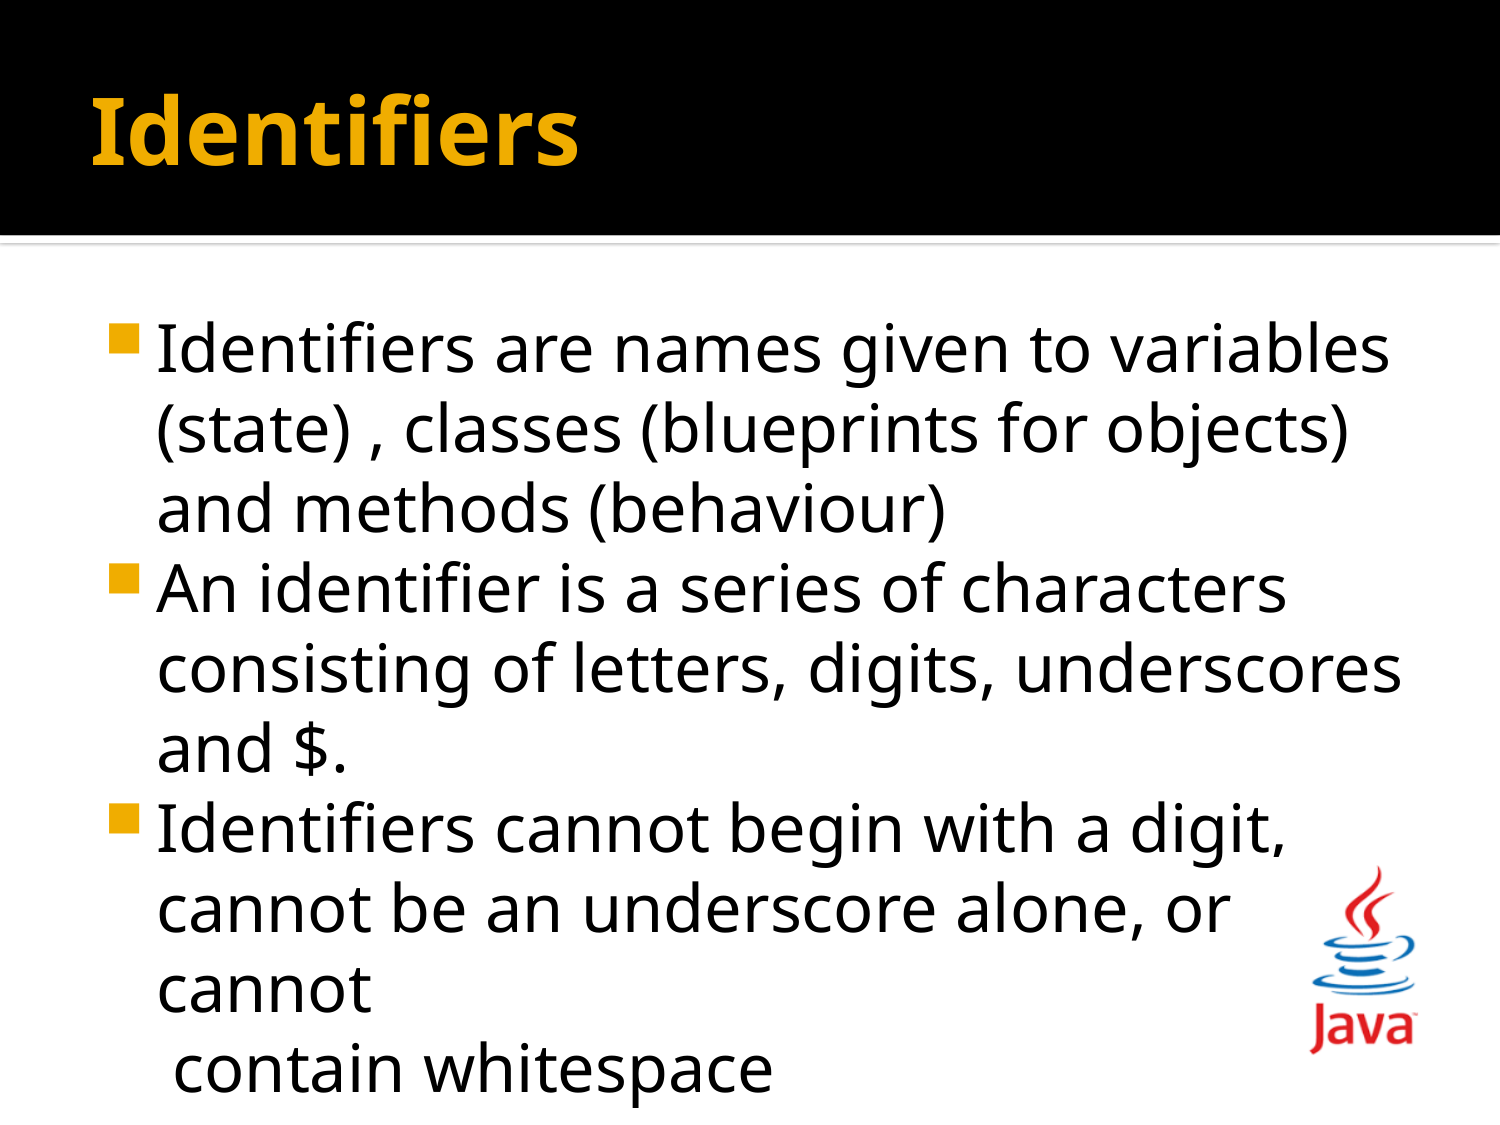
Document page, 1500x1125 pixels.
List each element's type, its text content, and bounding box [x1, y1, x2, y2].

list Identifiers are names given to variables (state) , classes (blueprints for objects) and methods (behaviour) An identifier is a series of characters consisting of letters, digits, underscores and $. Identifiers cannot begin with a digit, cannot be an underscore alone, or cannot contain whitespace [75, 291, 1425, 1050]
picture [1269, 857, 1457, 1070]
title Identifiers [75, 25, 1425, 231]
